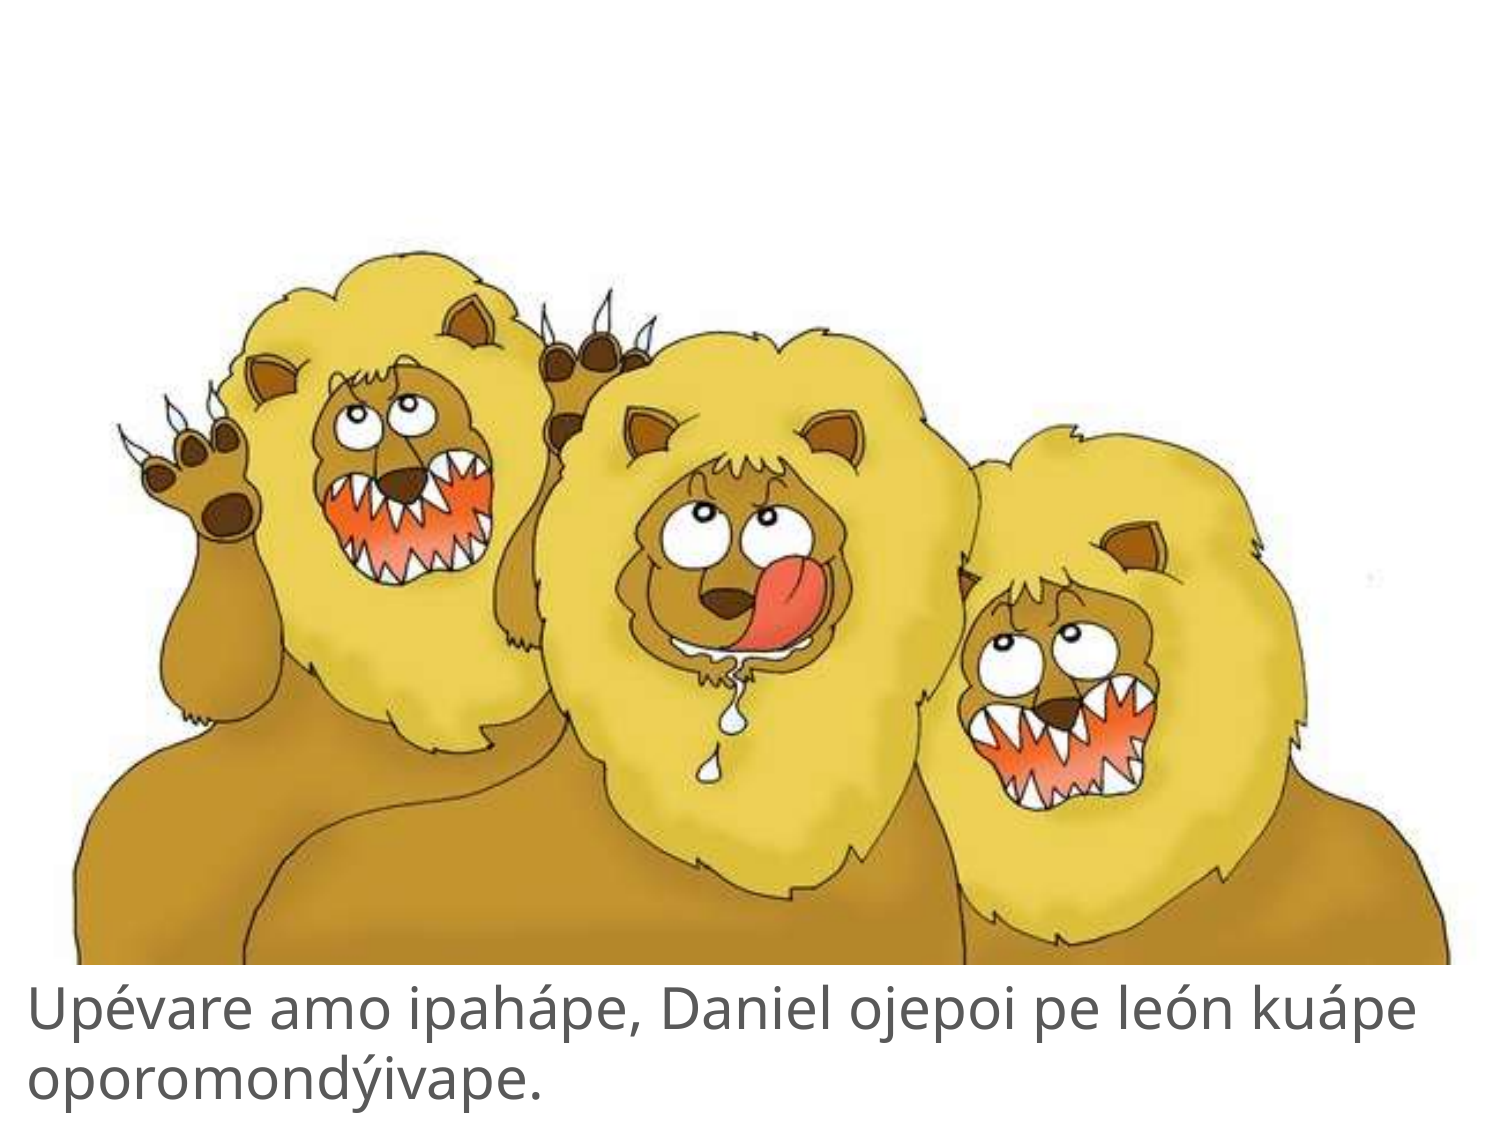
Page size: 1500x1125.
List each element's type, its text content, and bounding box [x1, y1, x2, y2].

picture [0, 0, 1500, 965]
text_box Upévare amo ipahápe, Daniel ojepoi pe león kuápe oporomondýivape. [11, 973, 1498, 1119]
